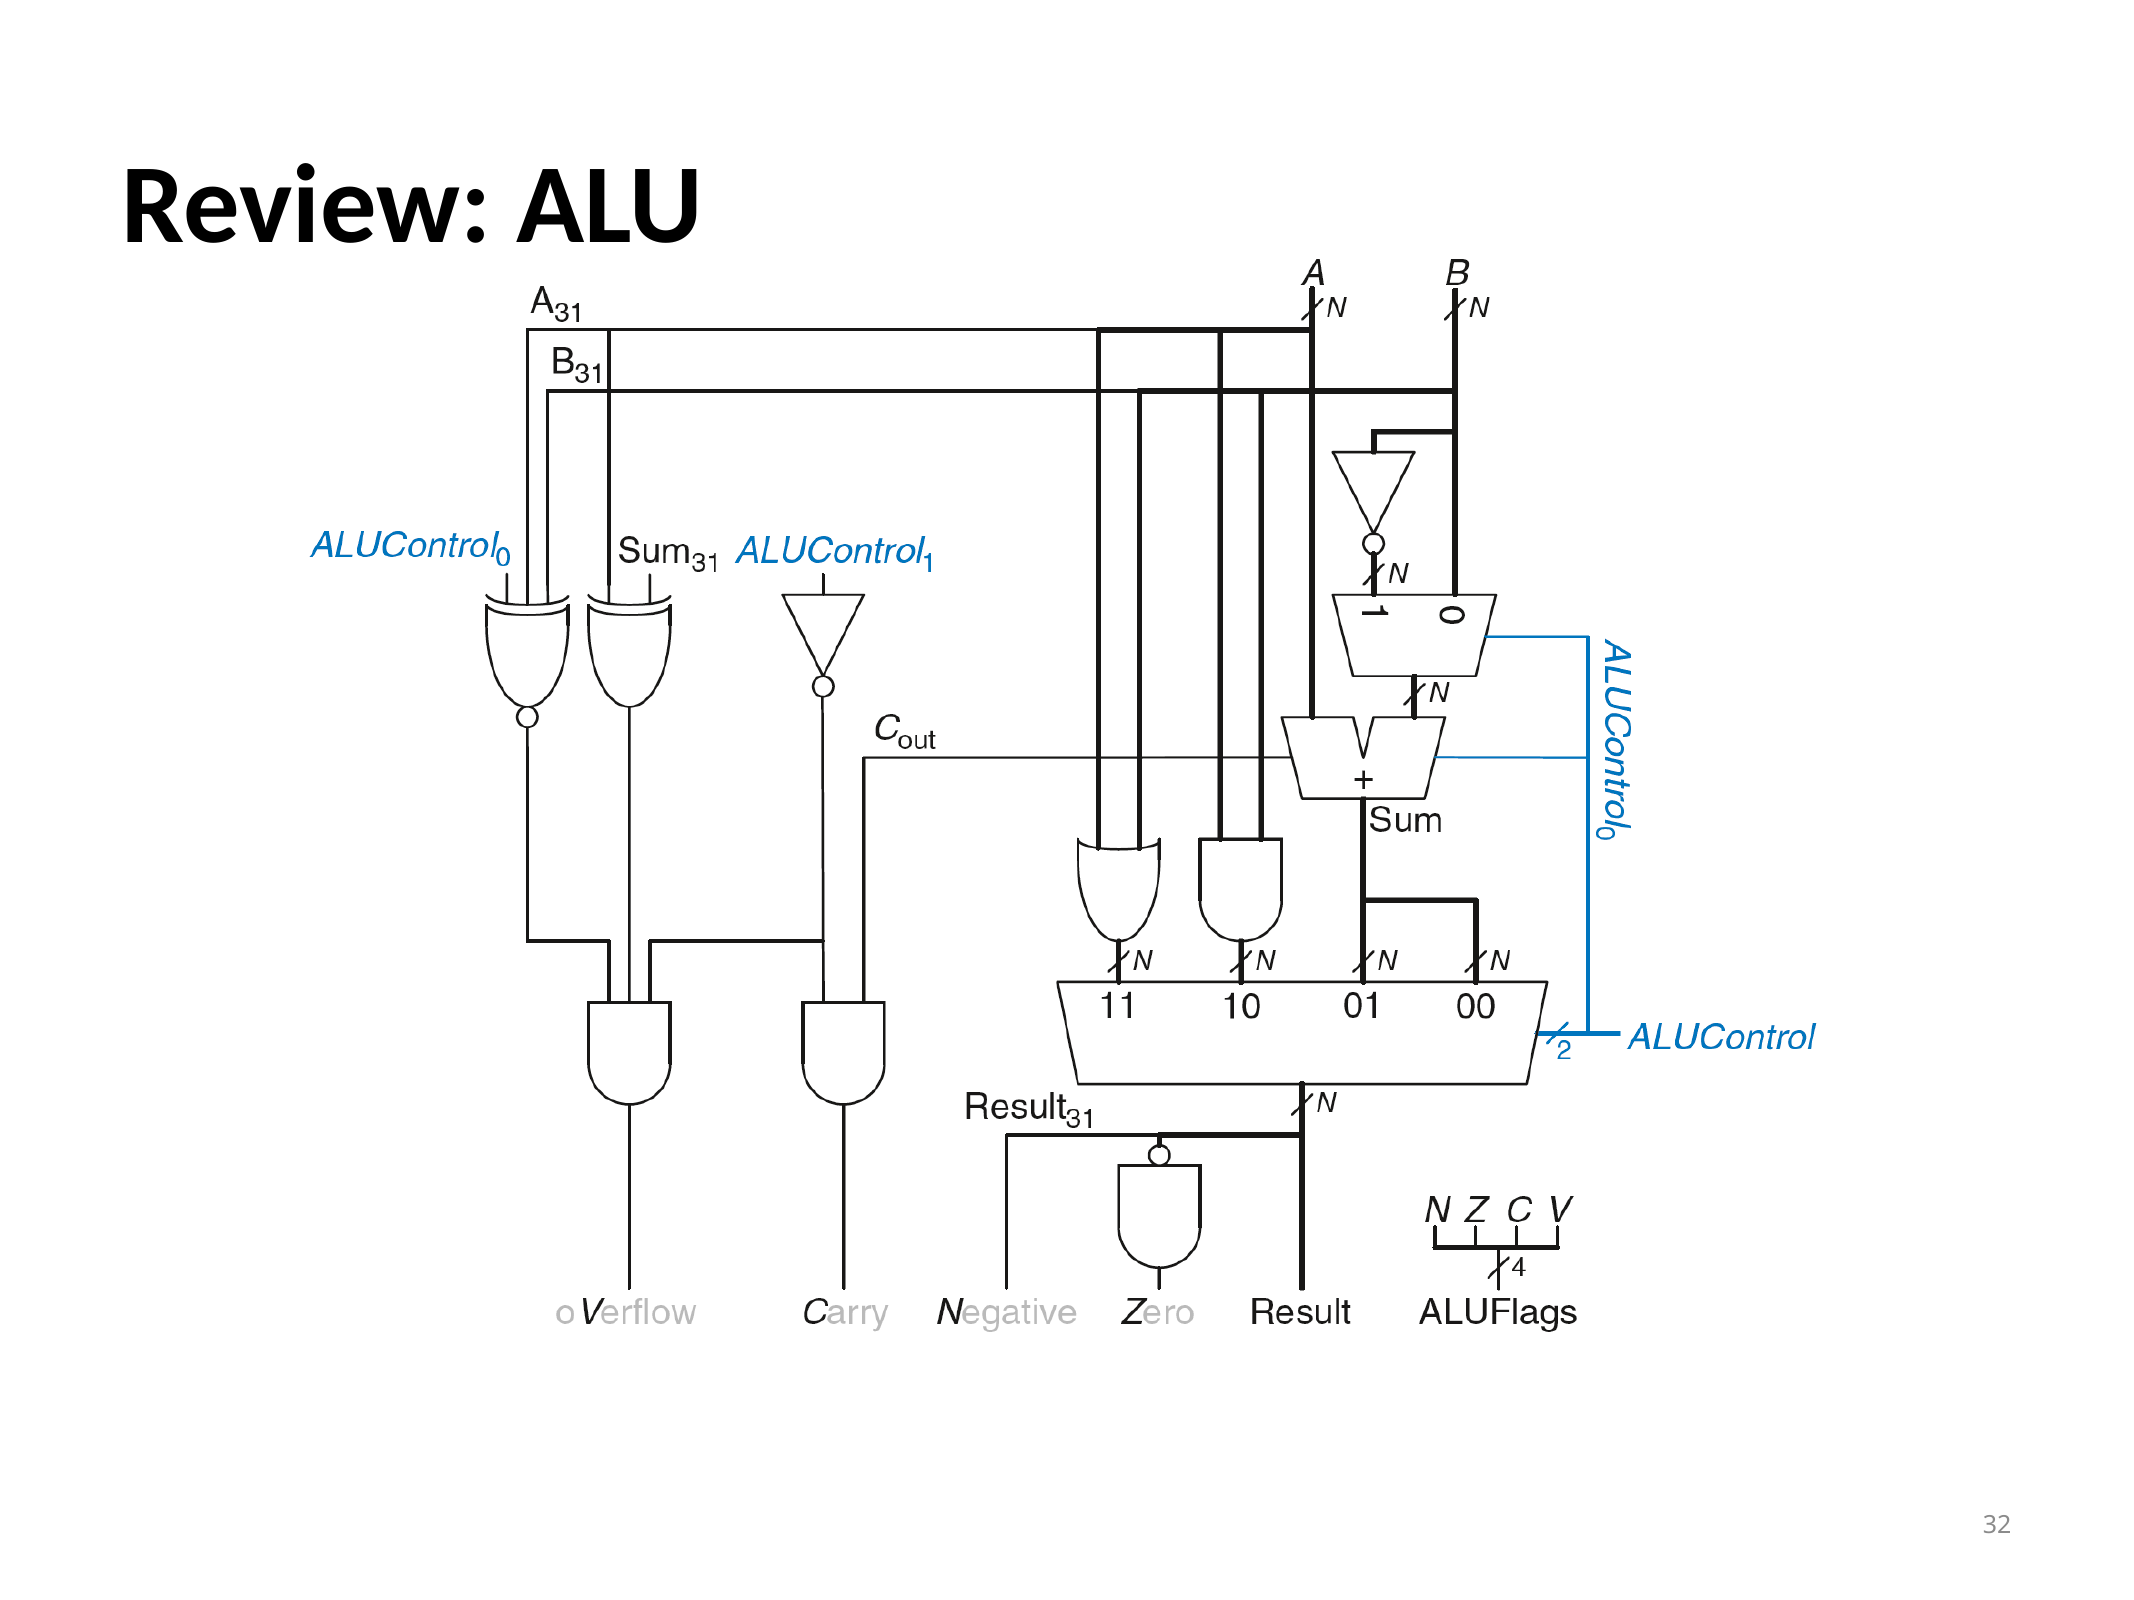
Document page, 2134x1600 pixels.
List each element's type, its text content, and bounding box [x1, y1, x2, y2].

title Review: ALU [106, 64, 2027, 331]
text_box [159, 284, 2045, 1494]
picture [301, 243, 1832, 1352]
slide_number 32 [1528, 1483, 2027, 1569]
